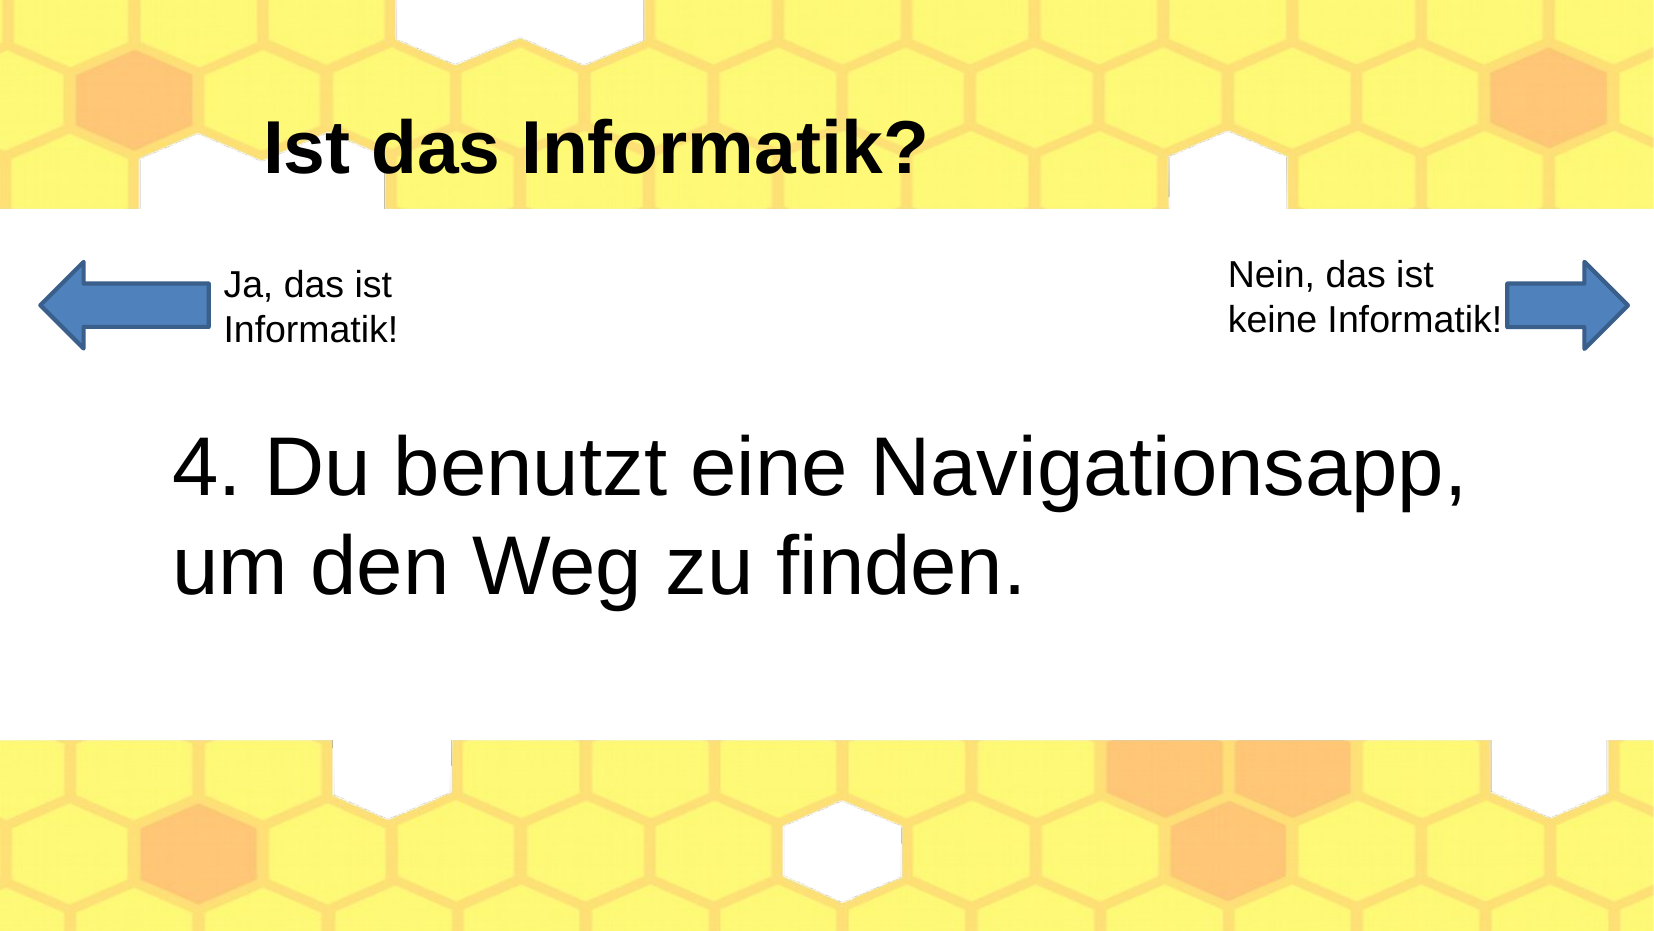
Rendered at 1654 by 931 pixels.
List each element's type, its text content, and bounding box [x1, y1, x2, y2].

text_box Ist das Informatik? [248, 91, 1371, 196]
text_box [1529, 259, 1631, 351]
picture [0, 740, 1654, 931]
picture [0, 0, 1654, 209]
text_box Nein, das ist keine Informatik! [1213, 242, 1529, 348]
text_box [38, 259, 208, 351]
text_box 4. Du benutzt eine Navigationsapp, um den Weg zu finden. [157, 404, 1547, 620]
text_box Ja, das ist Informatik! [208, 252, 490, 357]
